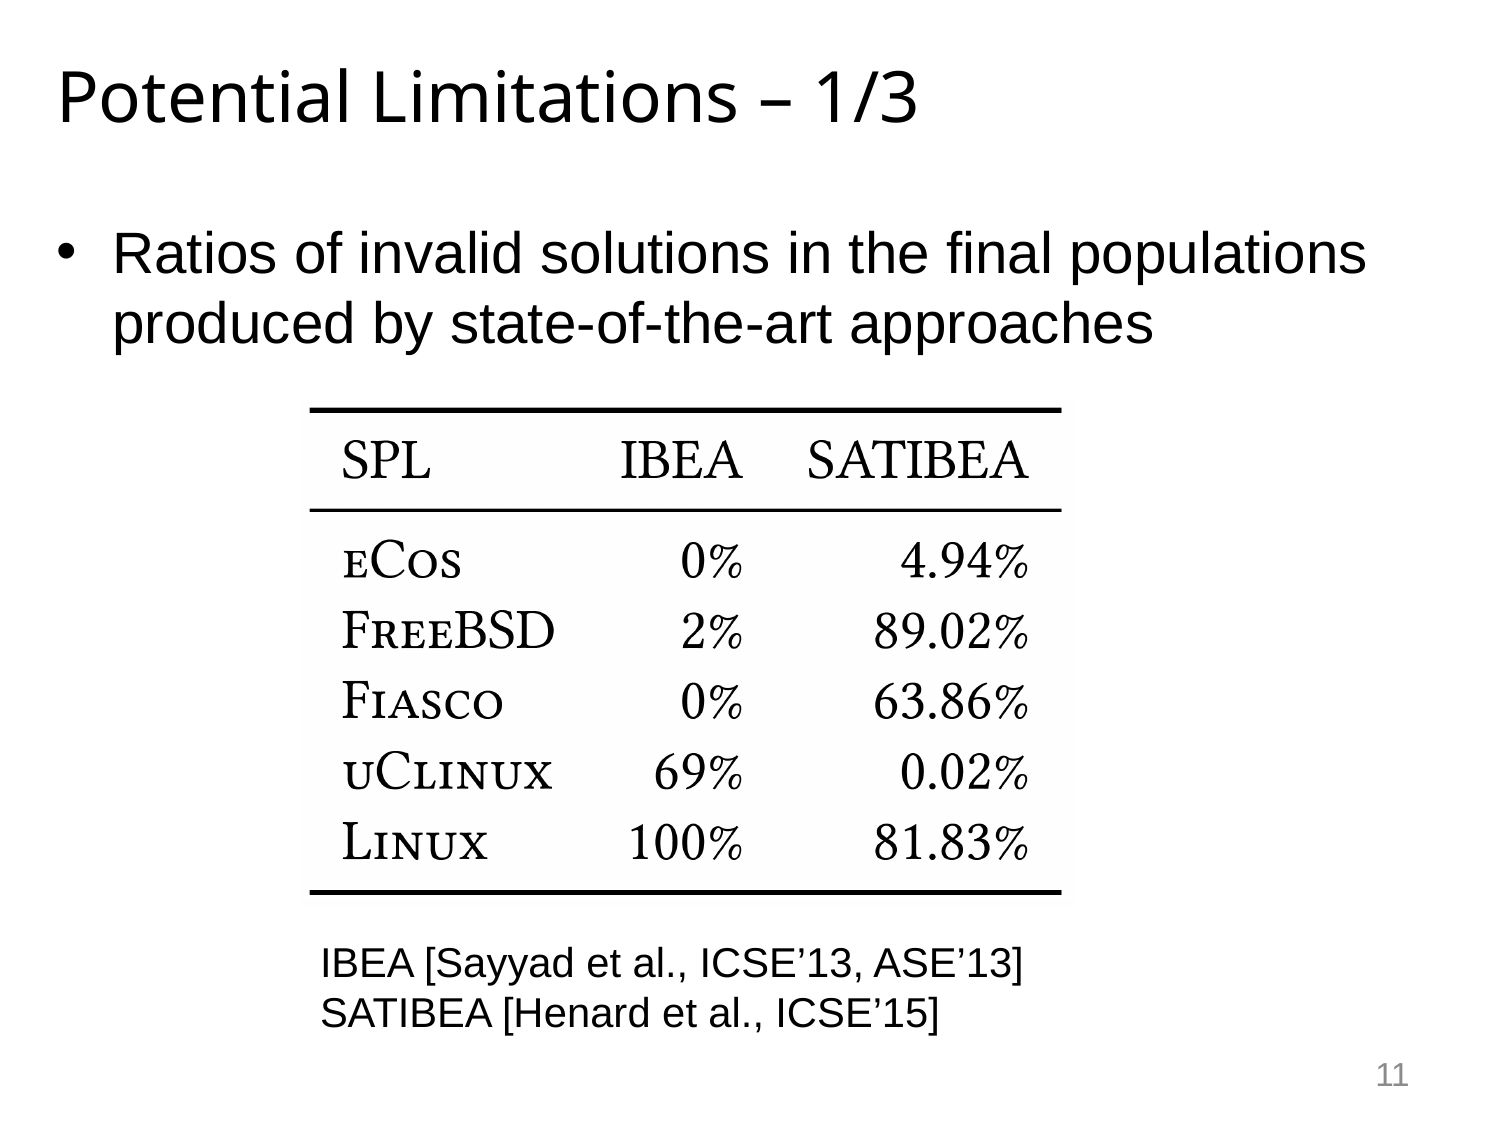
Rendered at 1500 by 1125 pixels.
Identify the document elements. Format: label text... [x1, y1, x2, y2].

title Potential Limitations – 1/3 [41, 0, 1467, 188]
text_box IBEA [Sayyad et al., ICSE’13, ASE’13] SATIBEA [Henard et al., ICSE’15] [230, 928, 1247, 1044]
list Ratios of invalid solutions in the final populations produced by state-of-the-art approaches [41, 208, 1479, 946]
picture [300, 399, 1076, 906]
slide_number 11 [1074, 1042, 1425, 1103]
